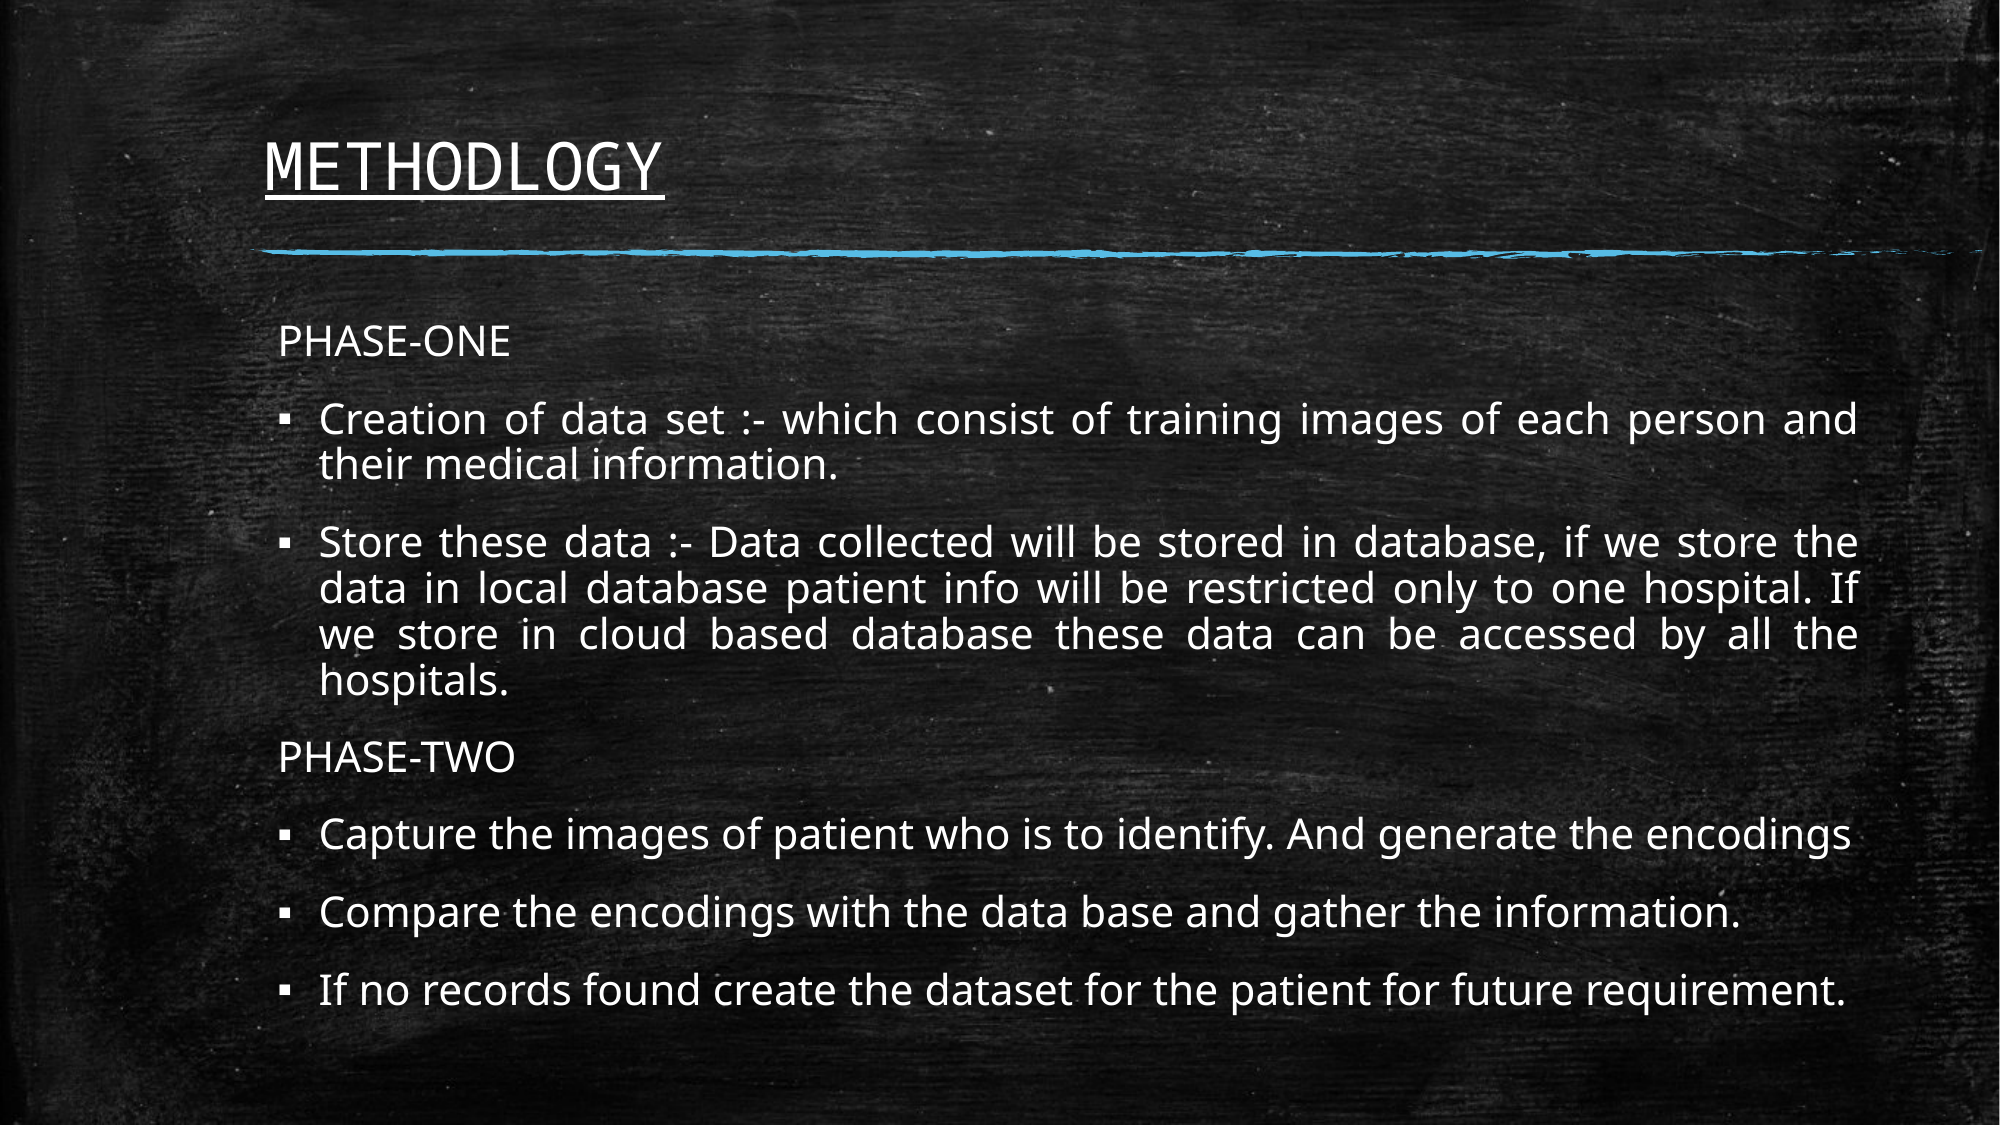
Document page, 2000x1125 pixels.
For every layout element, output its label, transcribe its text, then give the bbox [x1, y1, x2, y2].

list PHASE-ONE Creation of data set :- which consist of training images of each person and their medical information. Store these data :- Data collected will be stored in database, if we store the data in local database patient info will be restricted only to one hospital. If we store in cloud based database these data can be accessed by all the hospitals. PHASE-TWO Capture the images of patient who is to identify. And generate the encodings Compare the encodings with the data base and gather the information. If no records found create the dataset for the patient for future requirement. [262, 312, 1875, 1113]
title METHODLOGY [249, 45, 1750, 213]
